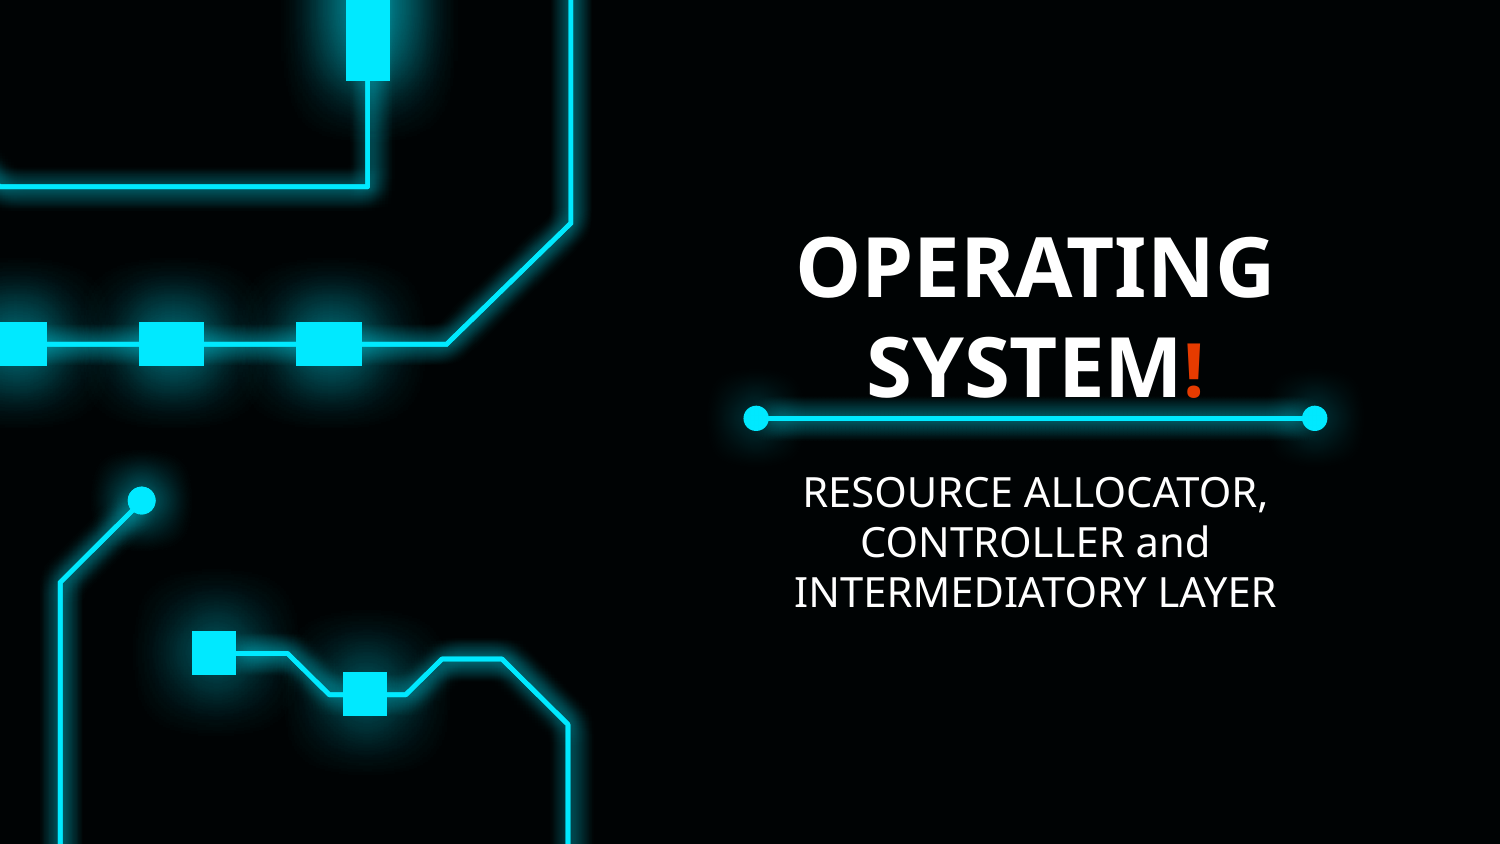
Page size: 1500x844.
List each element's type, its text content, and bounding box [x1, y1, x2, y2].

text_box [744, 406, 1327, 430]
subtitle RESOURCE ALLOCATOR, CONTROLLER and INTERMEDIATORY LAYER [689, 465, 1382, 637]
title OPERATING SYSTEM! [689, 199, 1382, 357]
